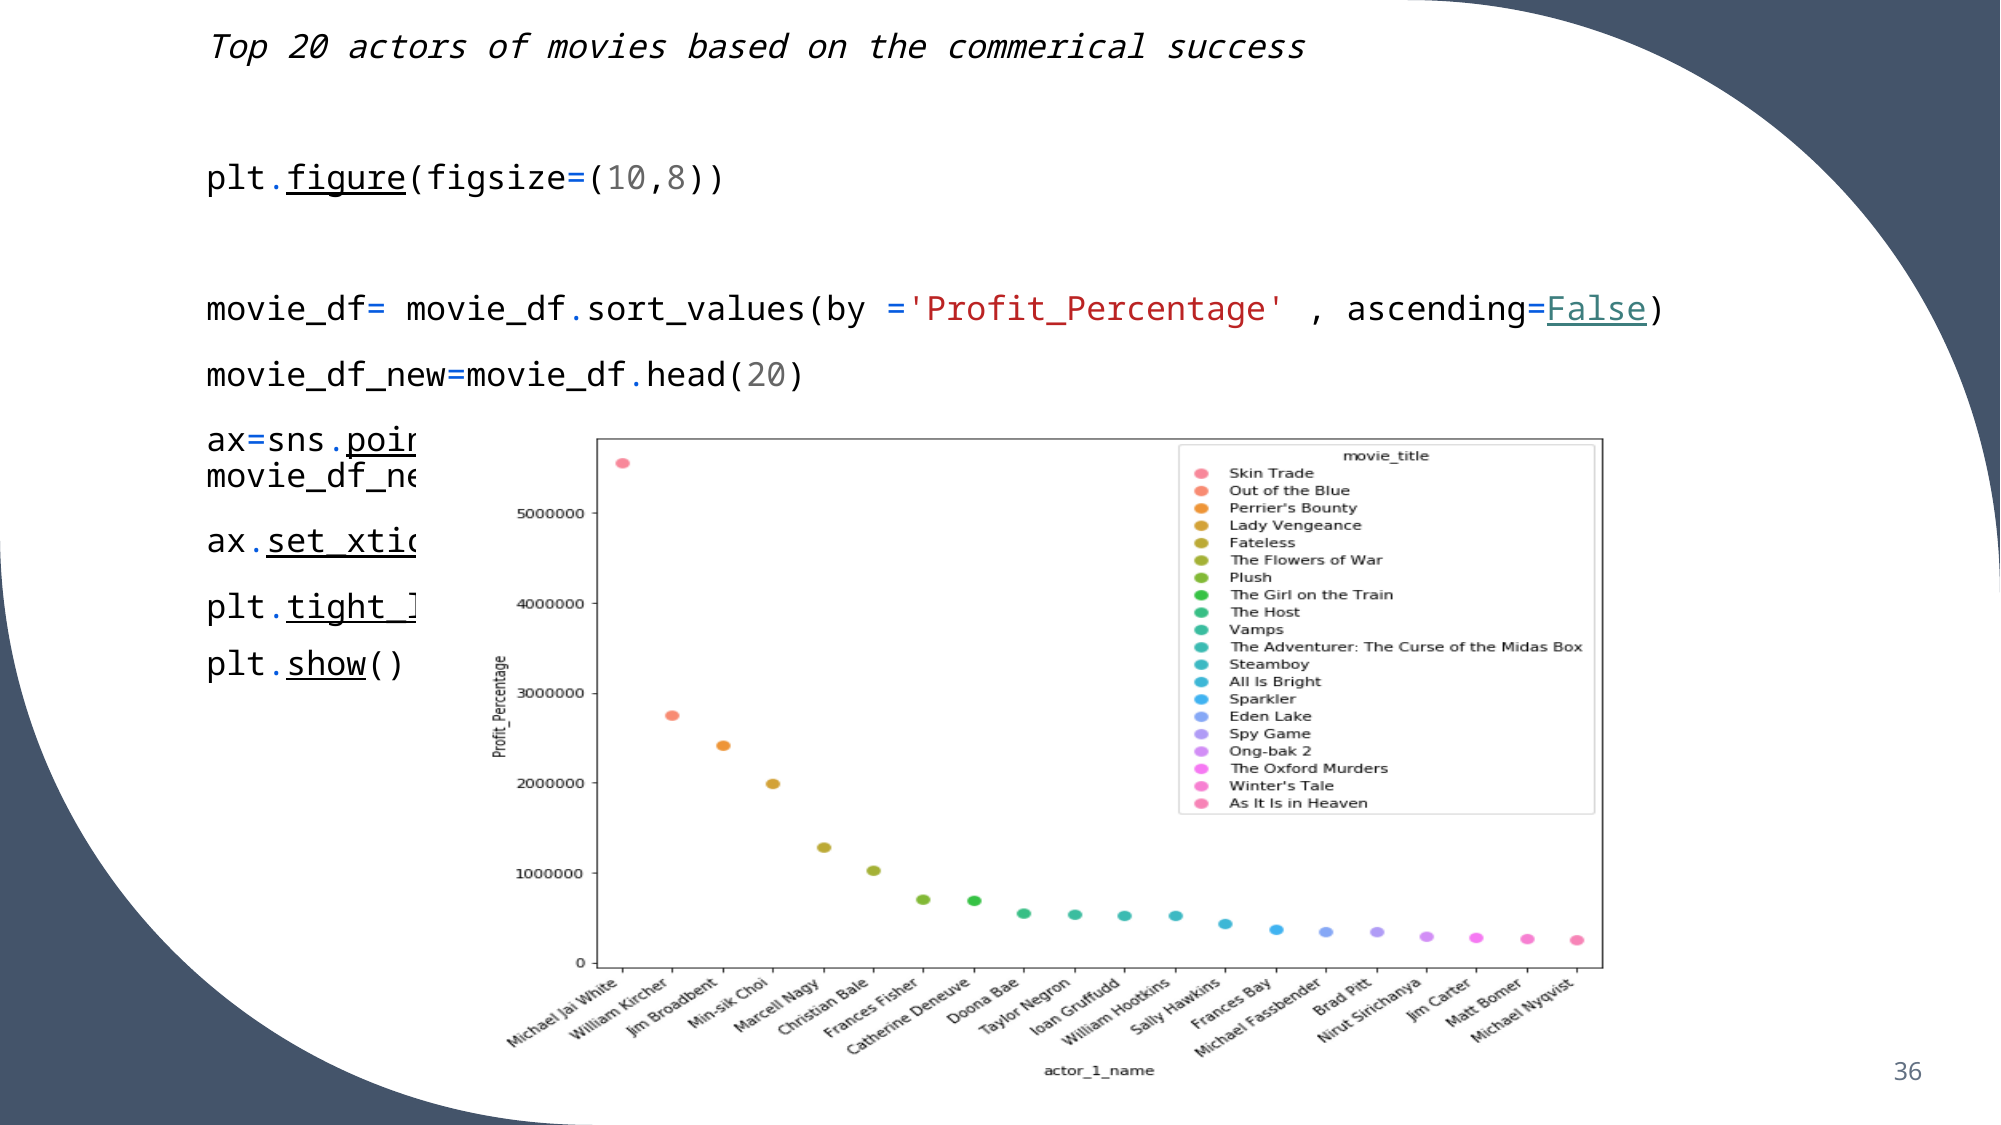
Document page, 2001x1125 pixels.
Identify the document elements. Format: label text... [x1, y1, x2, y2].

picture [416, 413, 1754, 1081]
slide_number 36 [1665, 1042, 1938, 1103]
list Top 20 actors of movies based on the commerical success plt.figure(figsize=(10,8)) movie_df= movie_df.sort_values(by ='Profit_Percentage' , ascending=False) movie_df_new=movie_df.head(20) ax=sns.pointplot(movie_df_new['actor_1_name'], movie_df_new['Profit_Percentage'], hue=movie_df_new['movie_title']) ax.set_xticklabels(ax.get_xticklabels(), rotation=40, ha="right") plt.tight_layout() plt.show() [191, 22, 1800, 1102]
